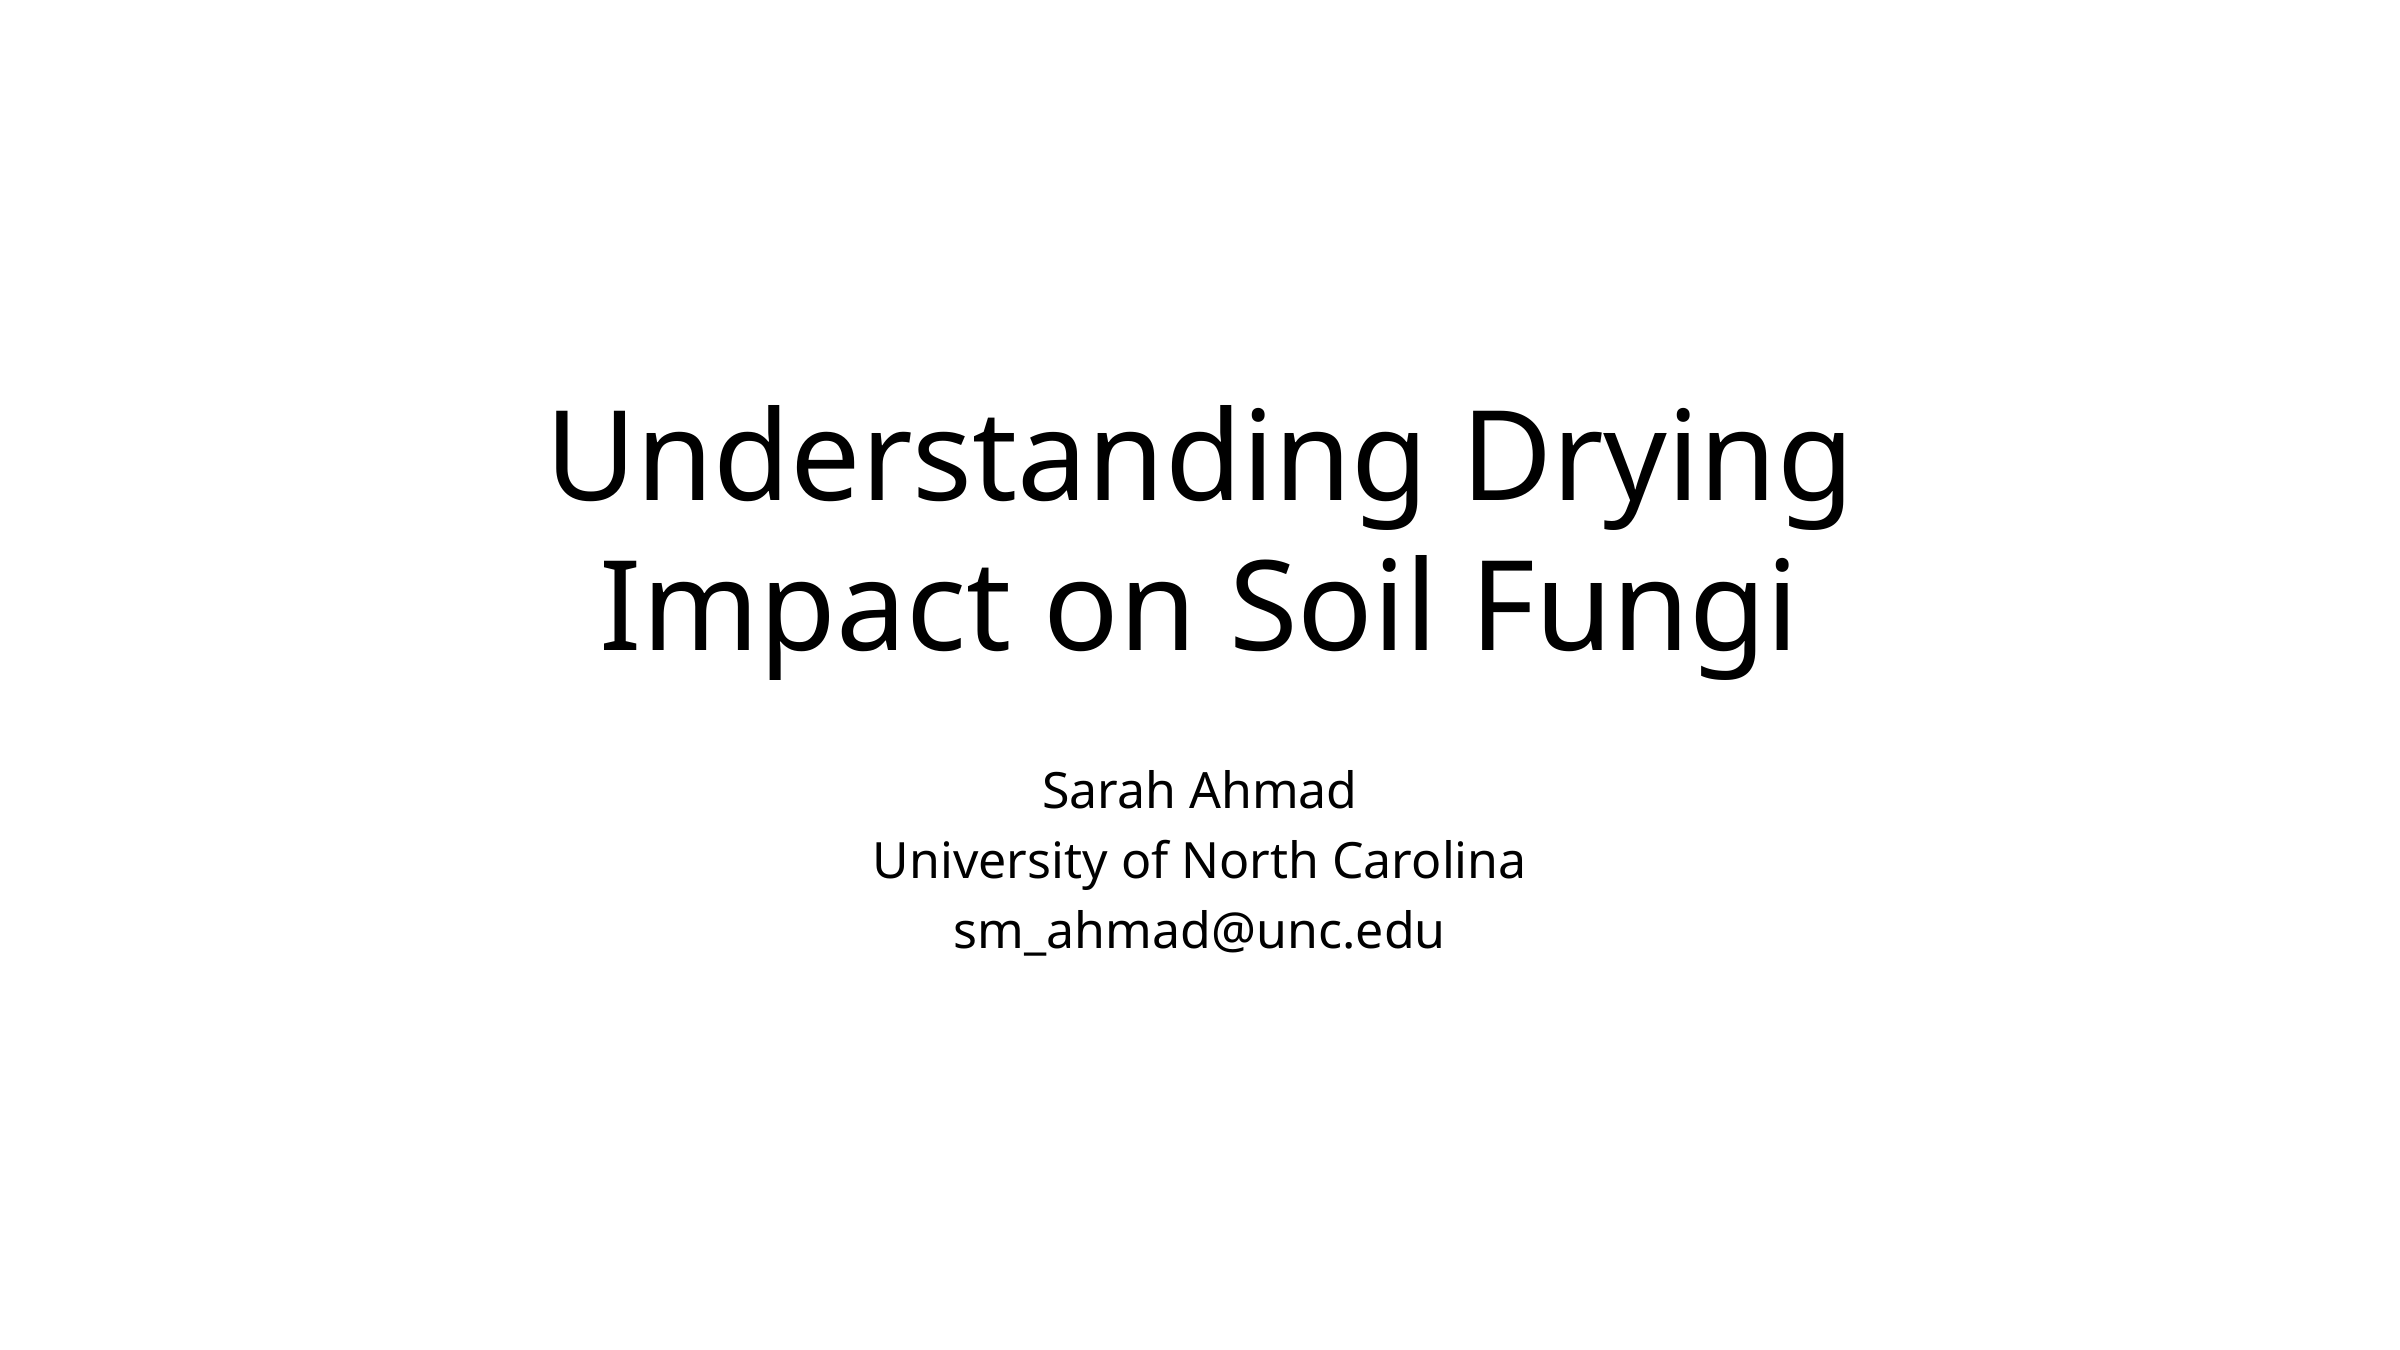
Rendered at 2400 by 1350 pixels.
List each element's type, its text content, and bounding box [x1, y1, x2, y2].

title Understanding Drying Impact on Soil Fungi [450, 329, 1950, 721]
subtitle Sarah Ahmad University of North Carolina sm_ahmad@unc.edu [450, 750, 1950, 1023]
